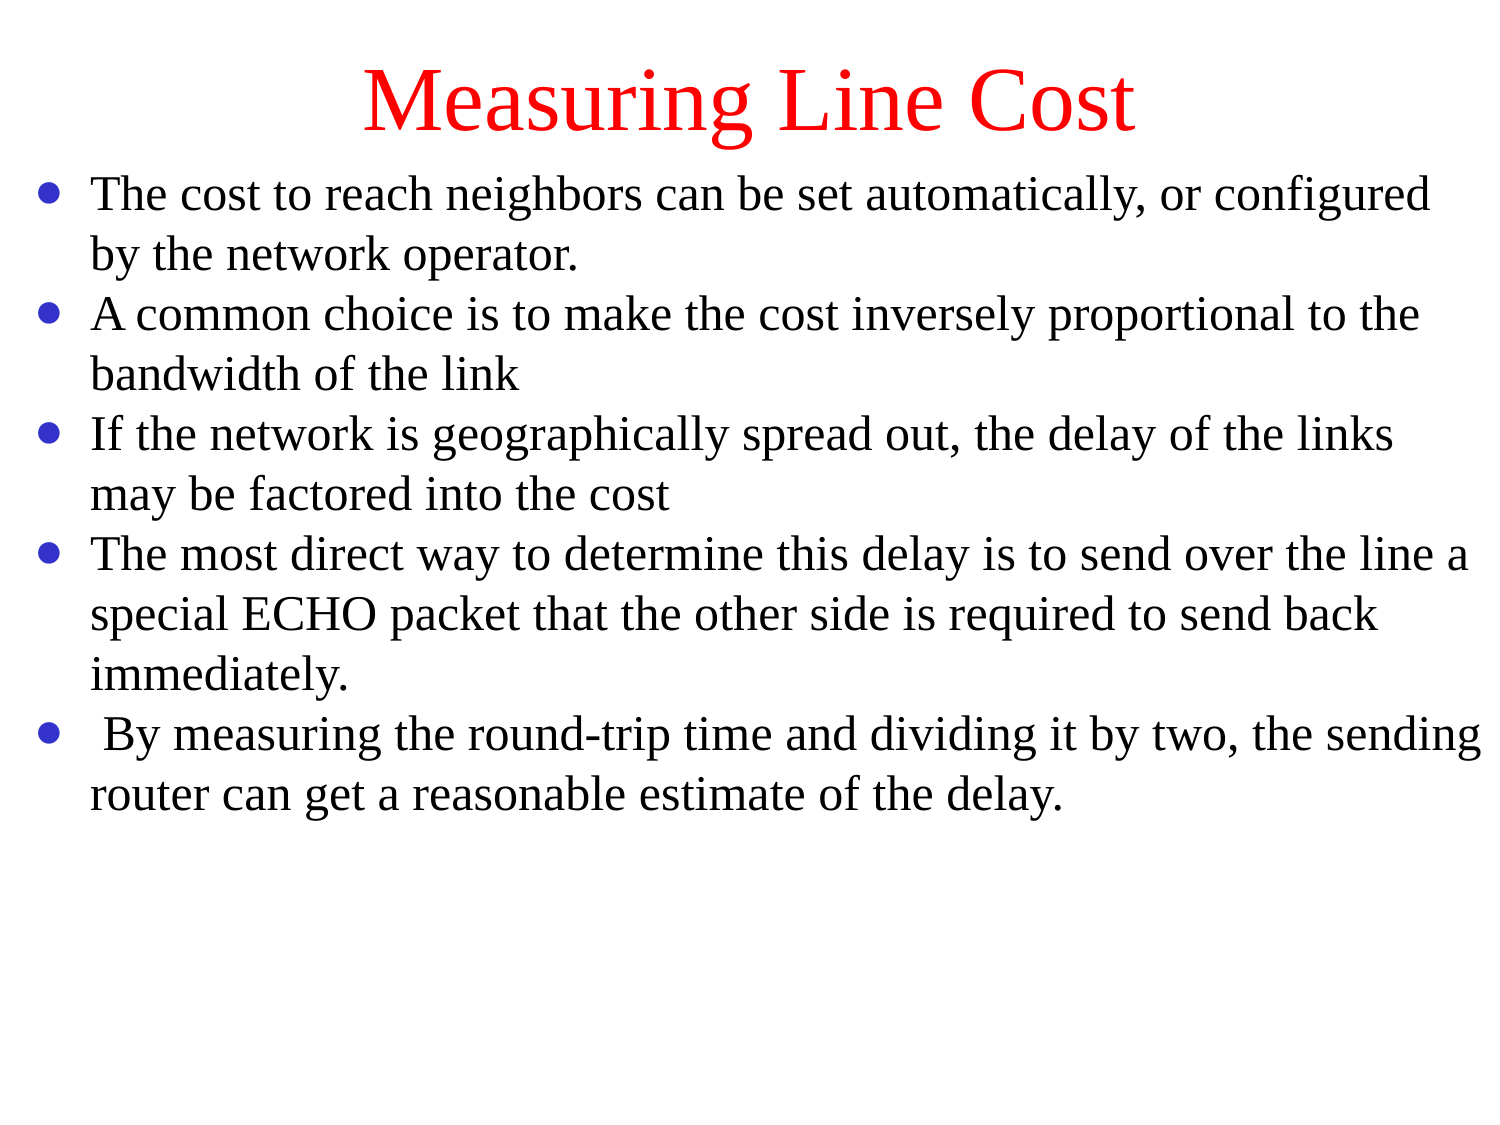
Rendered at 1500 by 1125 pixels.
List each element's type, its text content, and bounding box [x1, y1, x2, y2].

title Measuring Line Cost [0, 0, 1500, 152]
list The cost to reach neighbors can be set automatically, or configured by the network operator. A common choice is to make the cost inversely proportional to the bandwidth of the link If the network is geographically spread out, the delay of the links may be factored into the cost The most direct way to determine this delay is to send over the line a special ECHO packet that the other side is required to send back immediately. By measuring the round-trip time and dividing it by two, the sending router can get a reasonable estimate of the delay. [0, 152, 1500, 1076]
